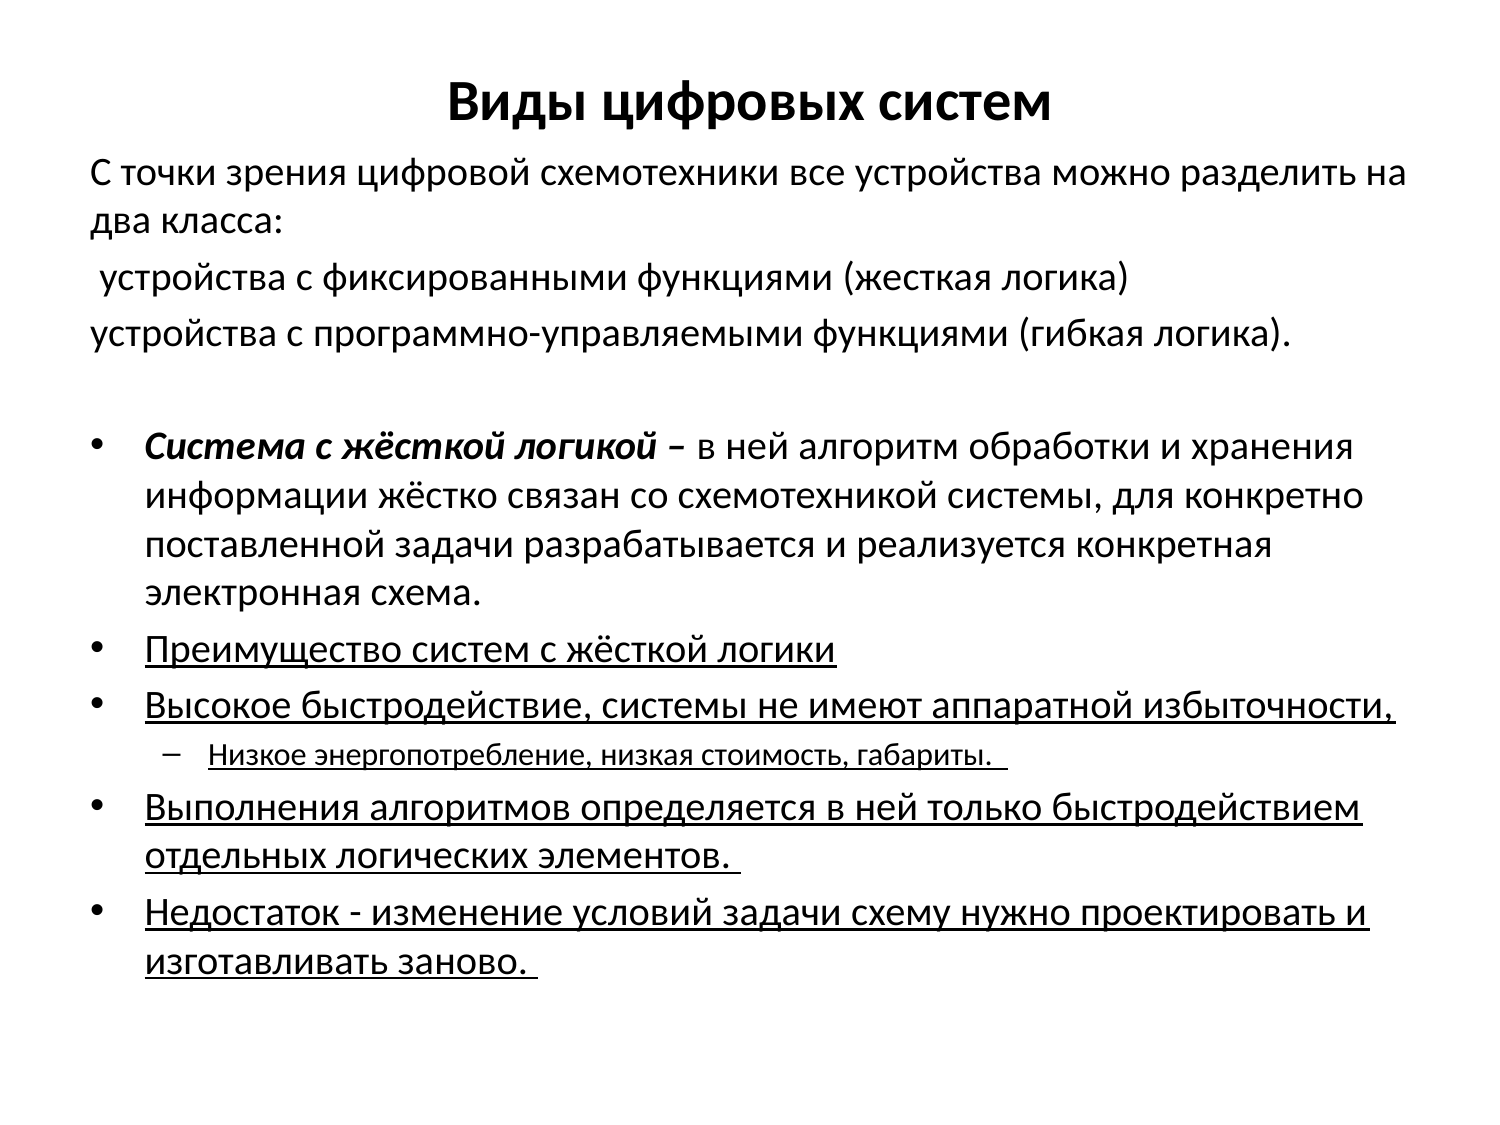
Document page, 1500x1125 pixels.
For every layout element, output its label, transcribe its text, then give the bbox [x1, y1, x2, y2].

title Виды цифровых систем [75, 45, 1425, 137]
list С точки зрения цифровой схемотехники все устройства можно разделить на два класса: устройства с фиксированными функциями (жесткая логика) устройства с программно-управляемыми функциями (гибкая логика). Система с жёсткой логикой – в ней алгоритм обработки и хранения информации жёстко связан со схемотехникой системы, для конкретно поставленной задачи разрабатывается и реализуется конкретная электронная схема. Преимущество систем с жёсткой логики Высокое быстродействие, системы не имеют аппаратной избыточности, Низкое энергопотребление, низкая стоимость, габариты. Выполнения алгоритмов определяется в ней только быстродействием отдельных логических элементов. Недостаток - изменение условий задачи схему нужно проектировать и изготавливать заново. [75, 137, 1447, 1005]
